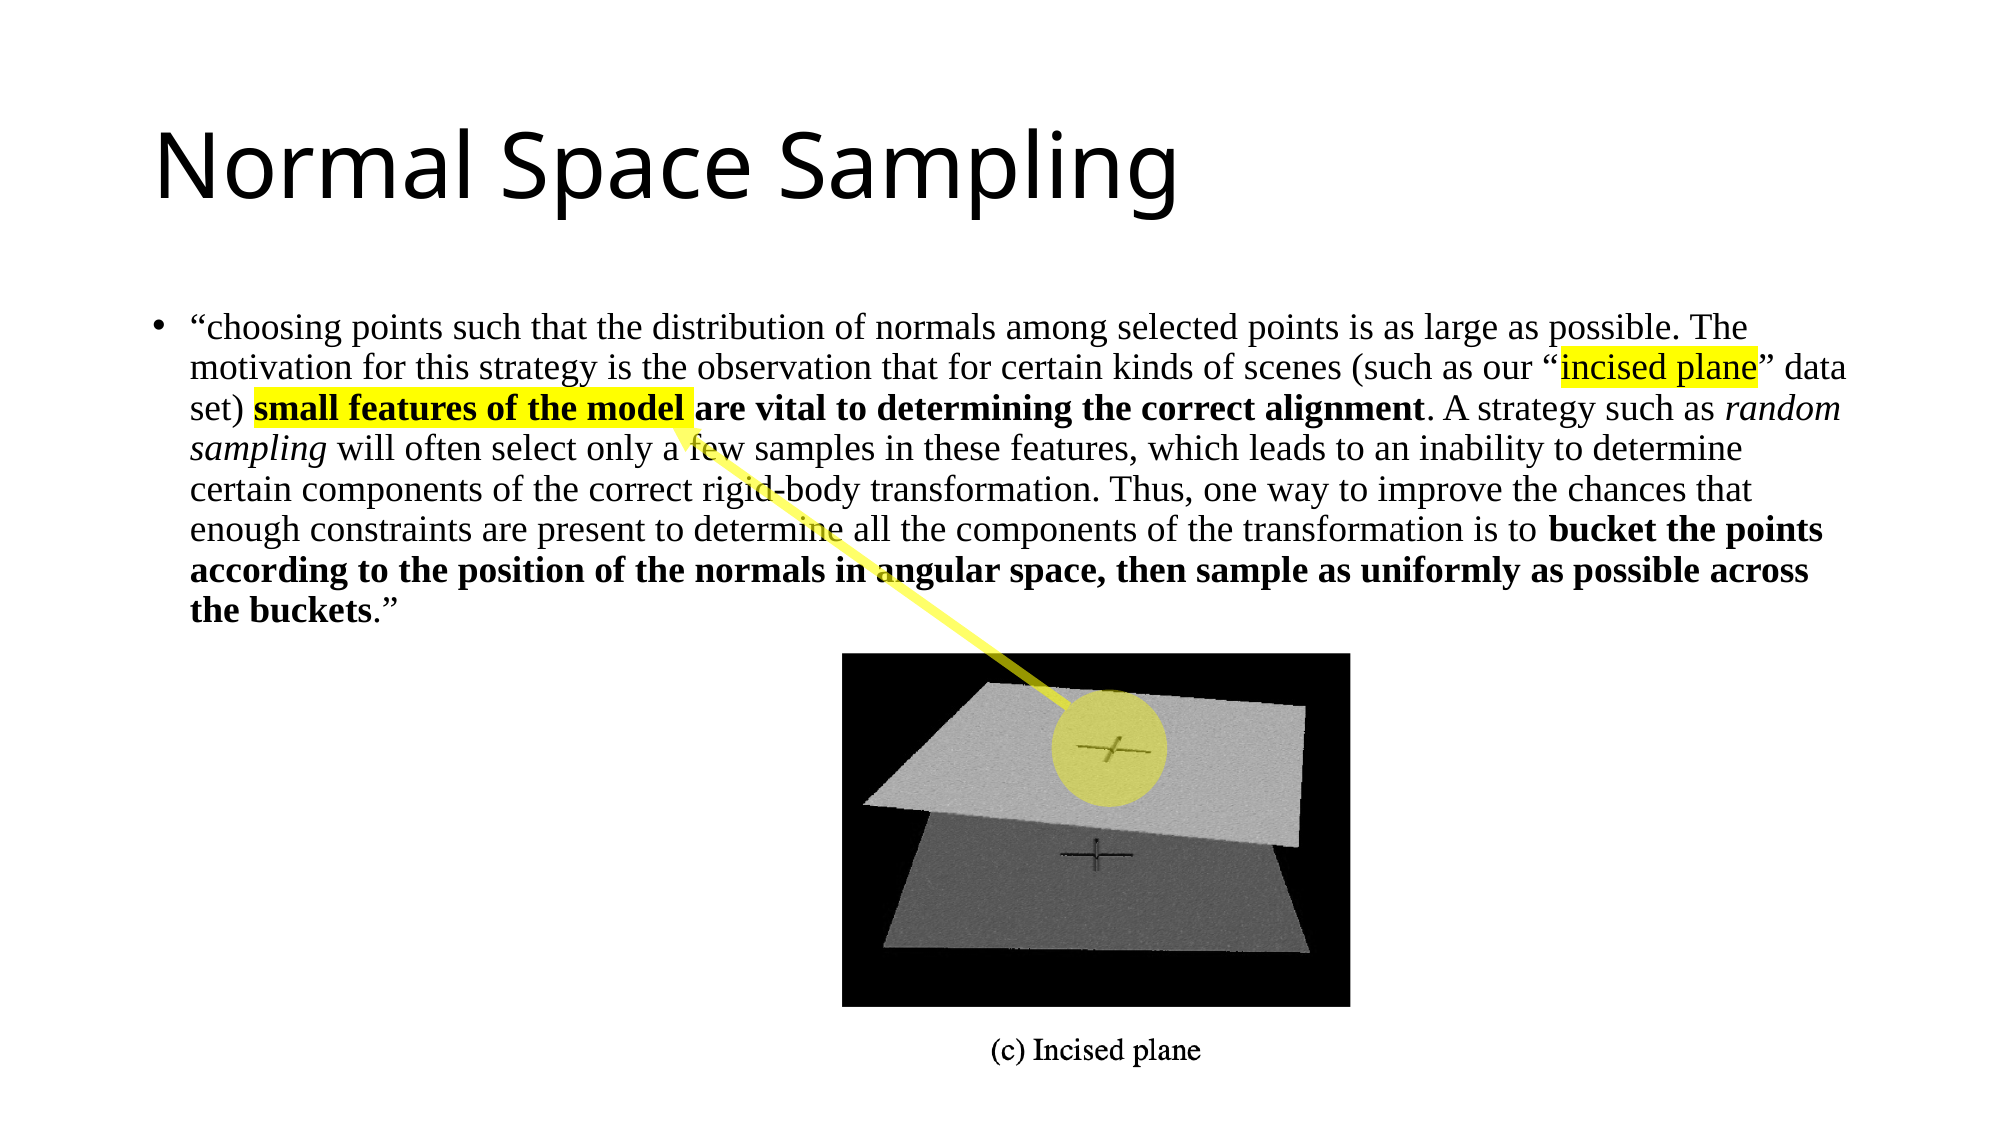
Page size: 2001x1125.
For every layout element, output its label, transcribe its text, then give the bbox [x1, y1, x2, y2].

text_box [670, 424, 1069, 707]
list “choosing points such that the distribution of normals among selected points is as large as possible. The motivation for this strategy is the observation that for certain kinds of scenes (such as our “incised plane” data set) small features of the model are vital to determining the correct alignment. A strategy such as random sampling will often select only a few samples in these features, which leads to an inability to determine certain components of the correct rigid-body transformation. Thus, one way to improve the chances that enough constraints are present to determine all the components of the transformation is to bucket the points according to the position of the normals in angular space, then sample as uniformly as possible across the buckets.” [137, 299, 1863, 1014]
title Normal Space Sampling [137, 59, 1863, 278]
picture [811, 628, 1375, 1092]
